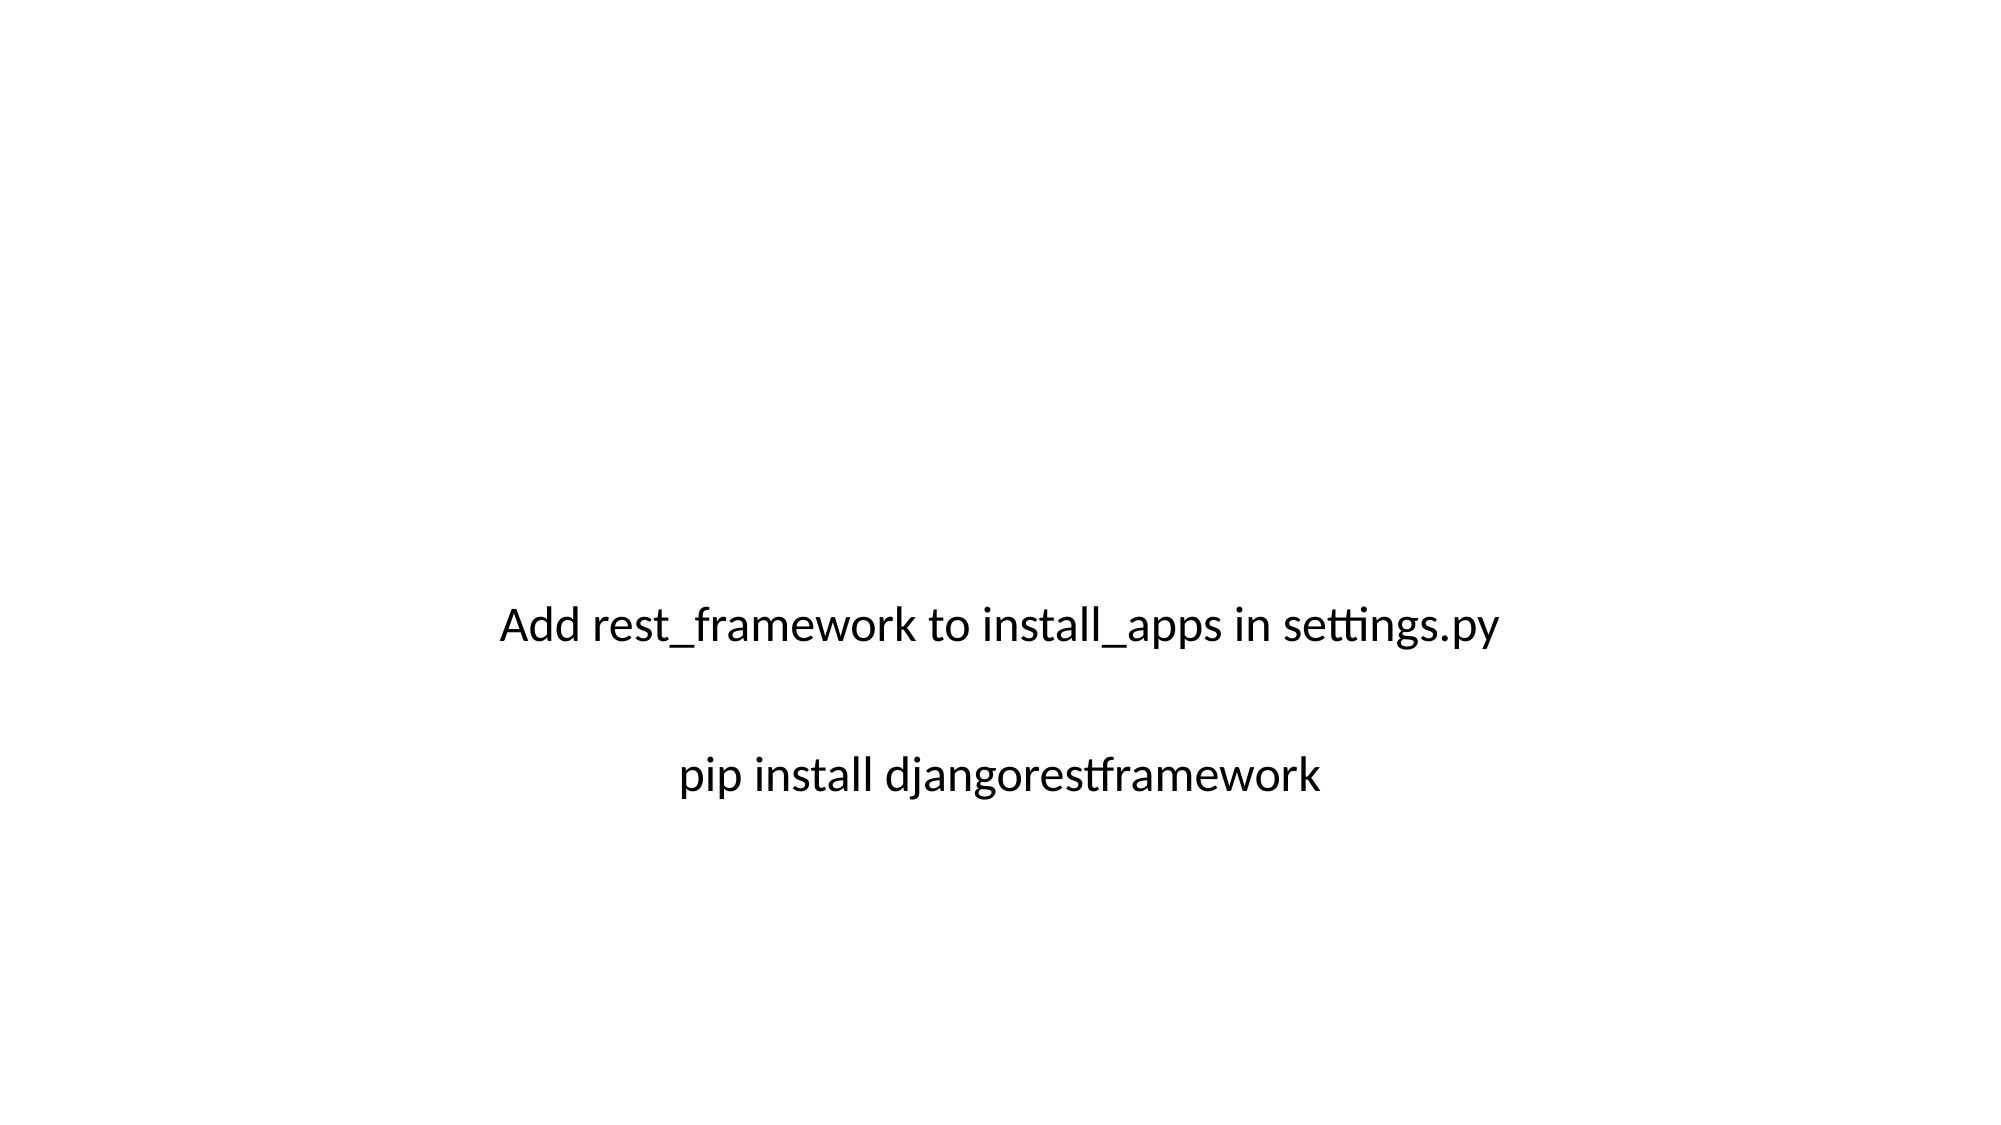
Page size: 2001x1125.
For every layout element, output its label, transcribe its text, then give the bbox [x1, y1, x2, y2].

subtitle Add rest_framework to install_apps in settings.py pip install djangorestframework [249, 590, 1750, 863]
